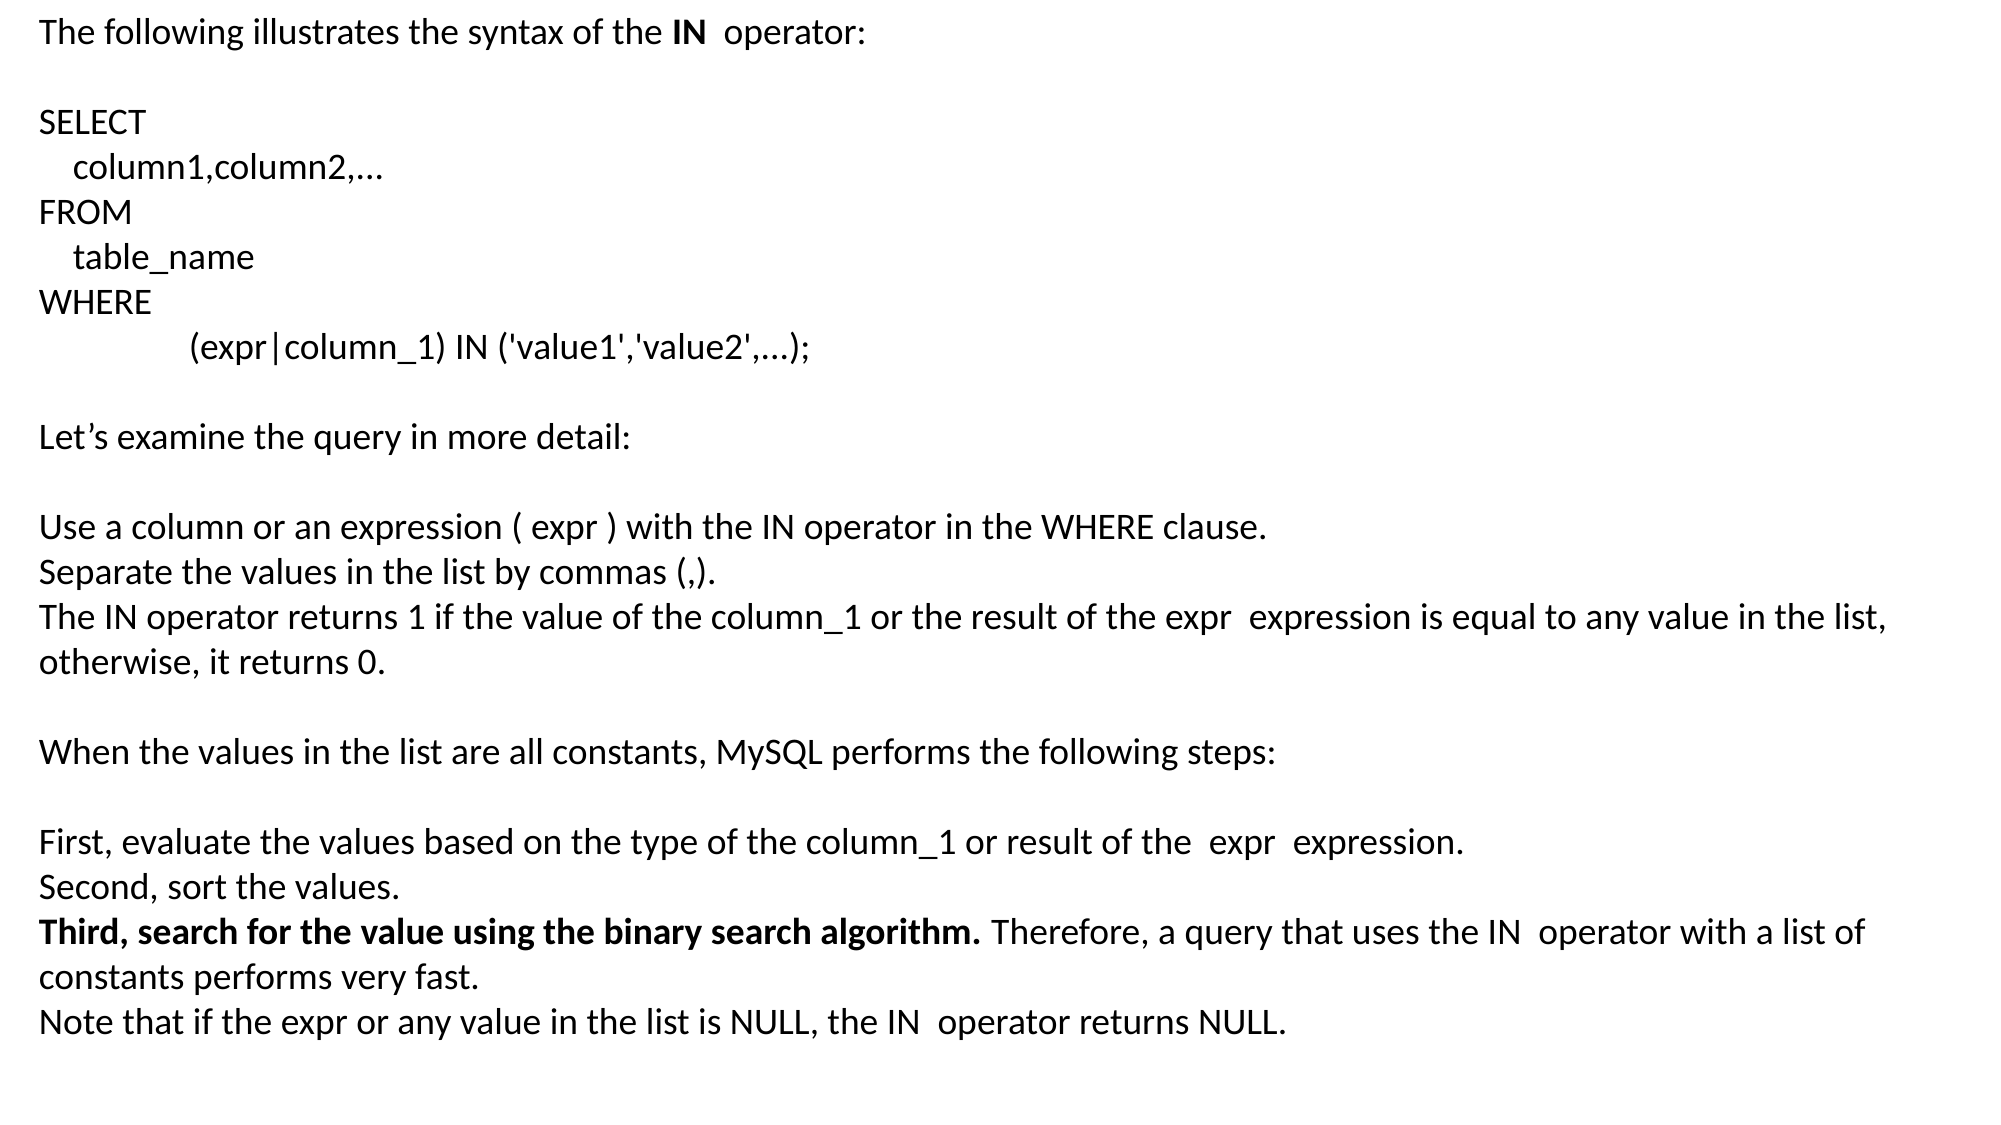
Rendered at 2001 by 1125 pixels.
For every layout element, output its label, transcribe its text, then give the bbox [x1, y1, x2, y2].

text_box The following illustrates the syntax of the IN operator: SELECT column1,column2,... FROM table_name WHERE (expr|column_1) IN ('value1','value2',...); Let’s examine the query in more detail: Use a column or an expression ( expr ) with the IN operator in the WHERE clause. Separate the values in the list by commas (,). The IN operator returns 1 if the value of the column_1 or the result of the expr expression is equal to any value in the list, otherwise, it returns 0. When the values in the list are all constants, MySQL performs the following steps: First, evaluate the values based on the type of the column_1 or result of the expr expression. Second, sort the values. Third, search for the value using the binary search algorithm. Therefore, a query that uses the IN operator with a list of constants performs very fast. Note that if the expr or any value in the list is NULL, the IN operator returns NULL. [24, 0, 2000, 1050]
